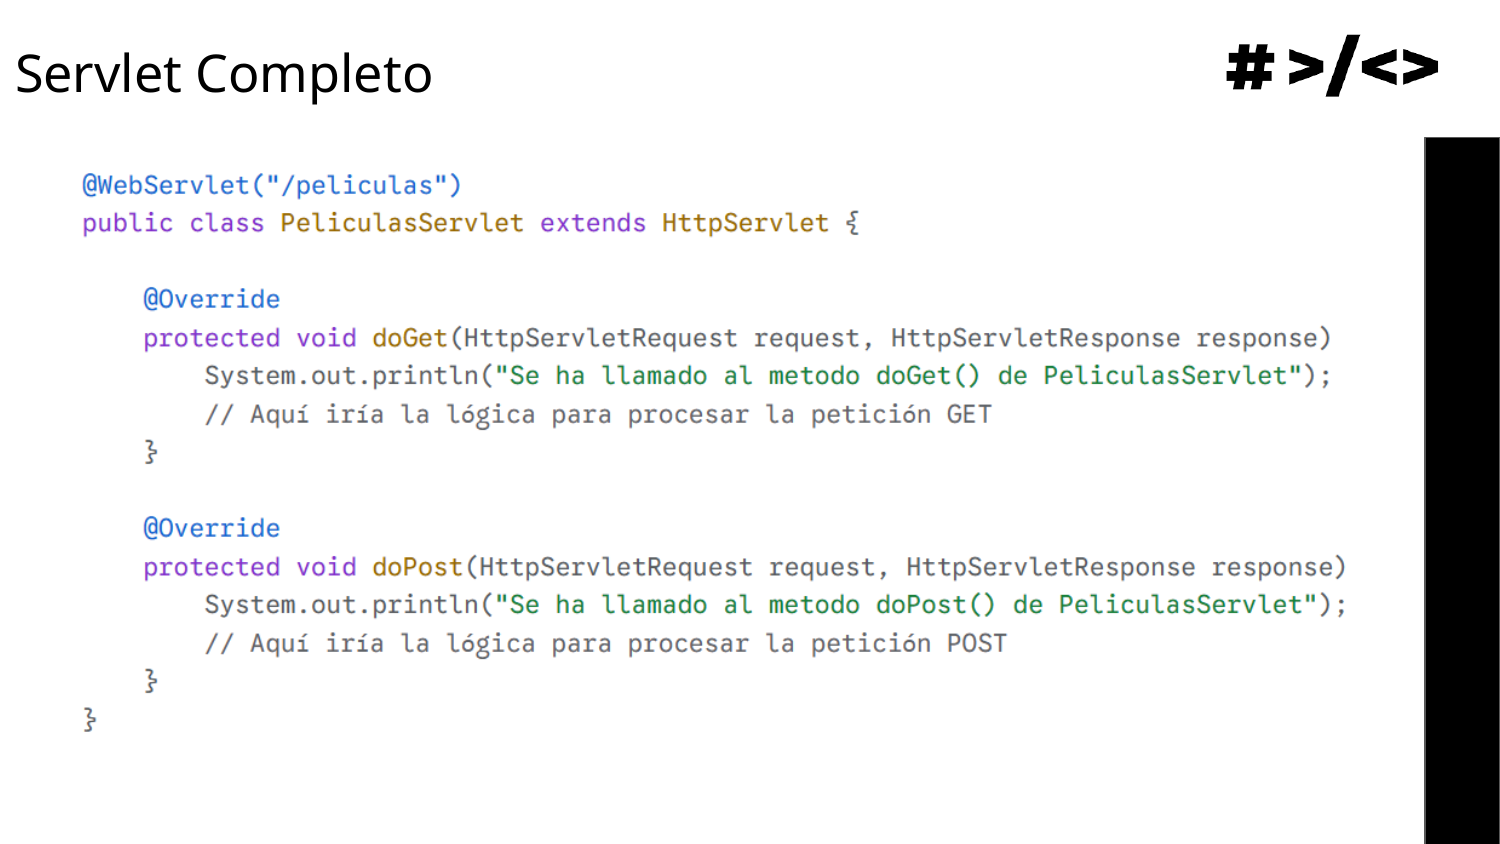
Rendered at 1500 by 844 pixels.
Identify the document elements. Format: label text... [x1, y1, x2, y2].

picture [1199, 16, 1463, 117]
text_box [1424, 137, 1500, 844]
picture [64, 149, 1361, 744]
text_box Servlet Completo [0, 24, 1199, 125]
